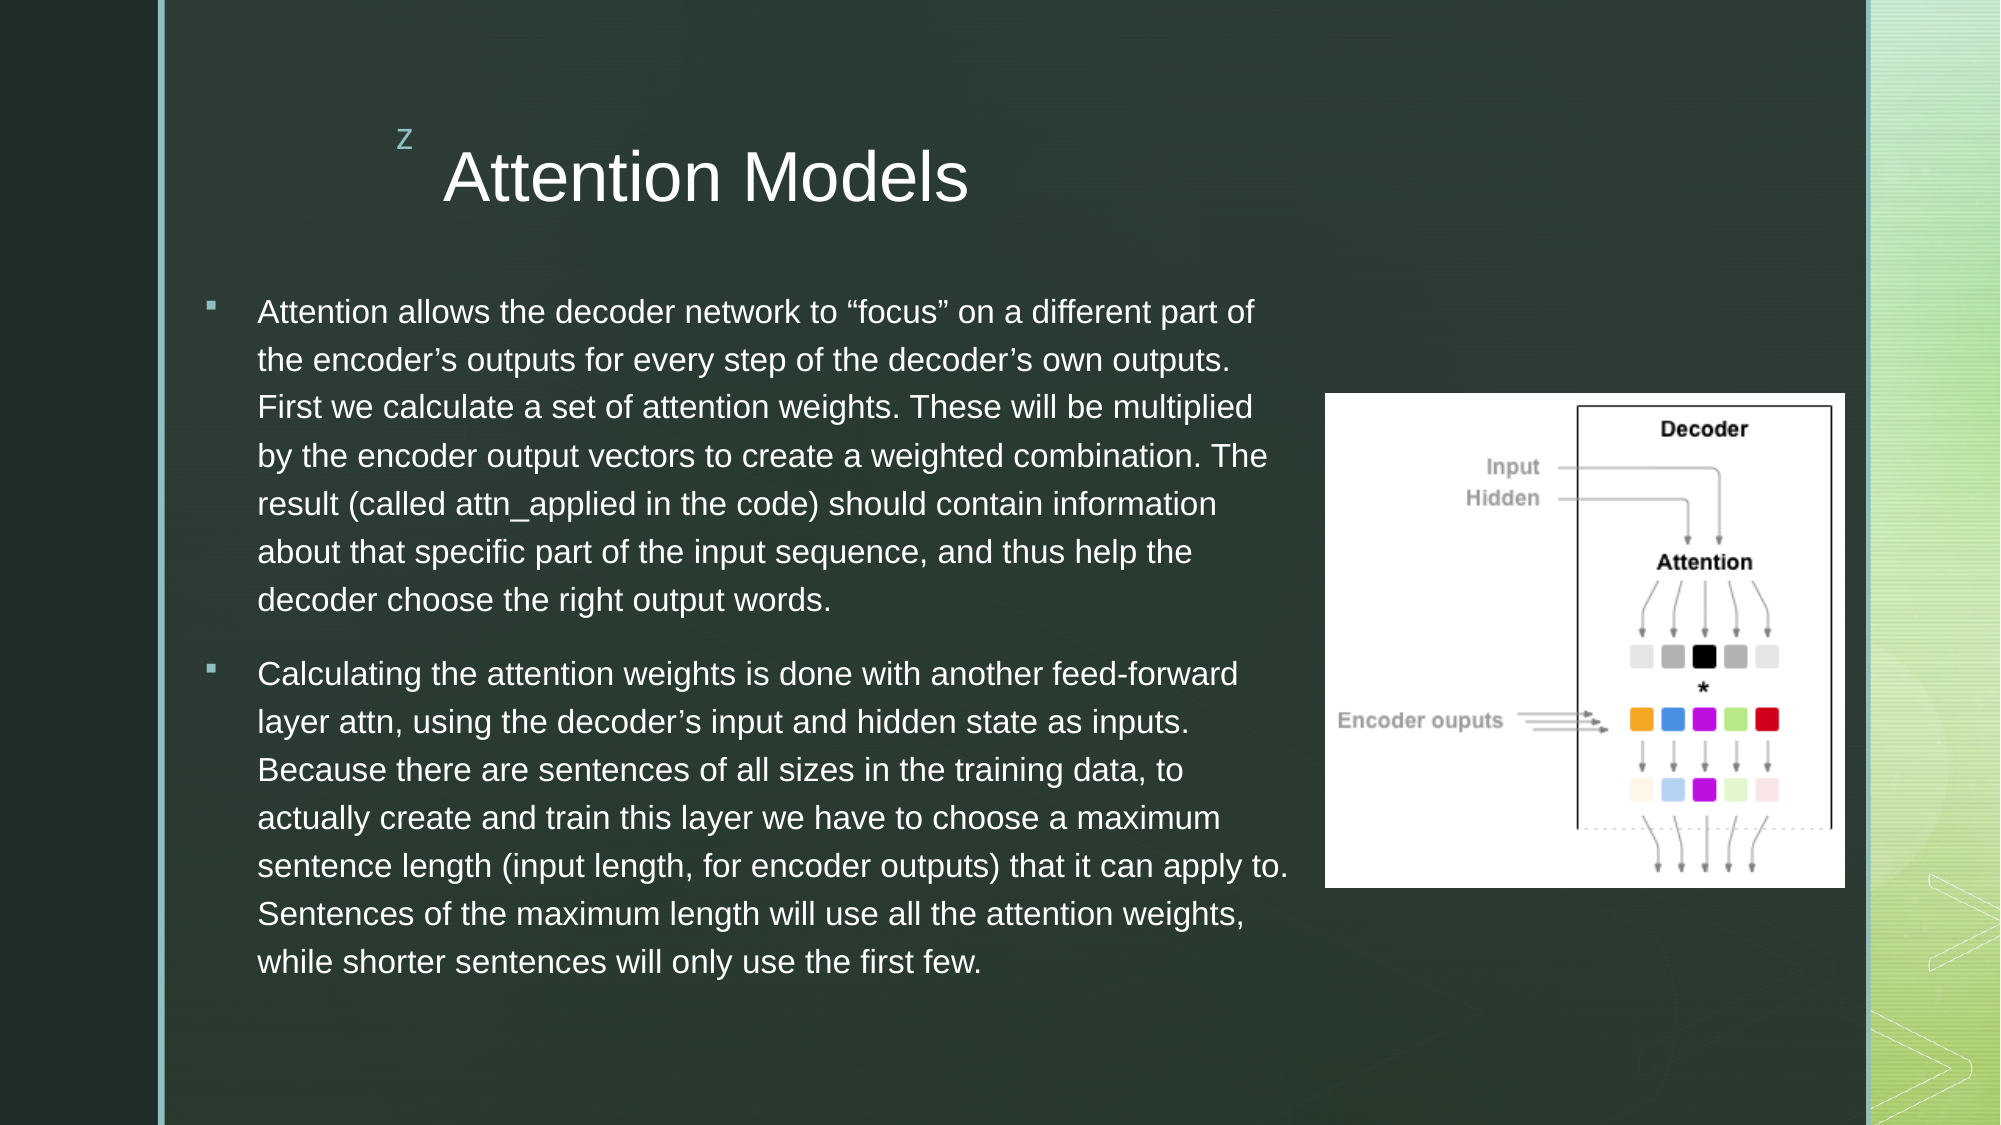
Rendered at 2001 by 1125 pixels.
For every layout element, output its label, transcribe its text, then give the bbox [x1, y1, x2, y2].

title Attention Models [428, 132, 1734, 310]
picture [1325, 393, 1845, 888]
picture [1871, 0, 2001, 1125]
list Attention allows the decoder network to “focus” on a different part of the encoder’s outputs for every step of the decoder’s own outputs. First we calculate a set of attention weights. These will be multiplied by the encoder output vectors to create a weighted combination. The result (called attn_applied in the code) should contain information about that specific part of the input sequence, and thus help the decoder choose the right output words. Calculating the attention weights is done with another feed-forward layer attn, using the decoder’s input and hidden state as inputs. Because there are sentences of all sizes in the training data, to actually create and train this layer we have to choose a maximum sentence length (input length, for encoder outputs) that it can apply to. Sentences of the maximum length will use all the attention weights, while shorter sentences will only use the first few. [189, 269, 1310, 993]
